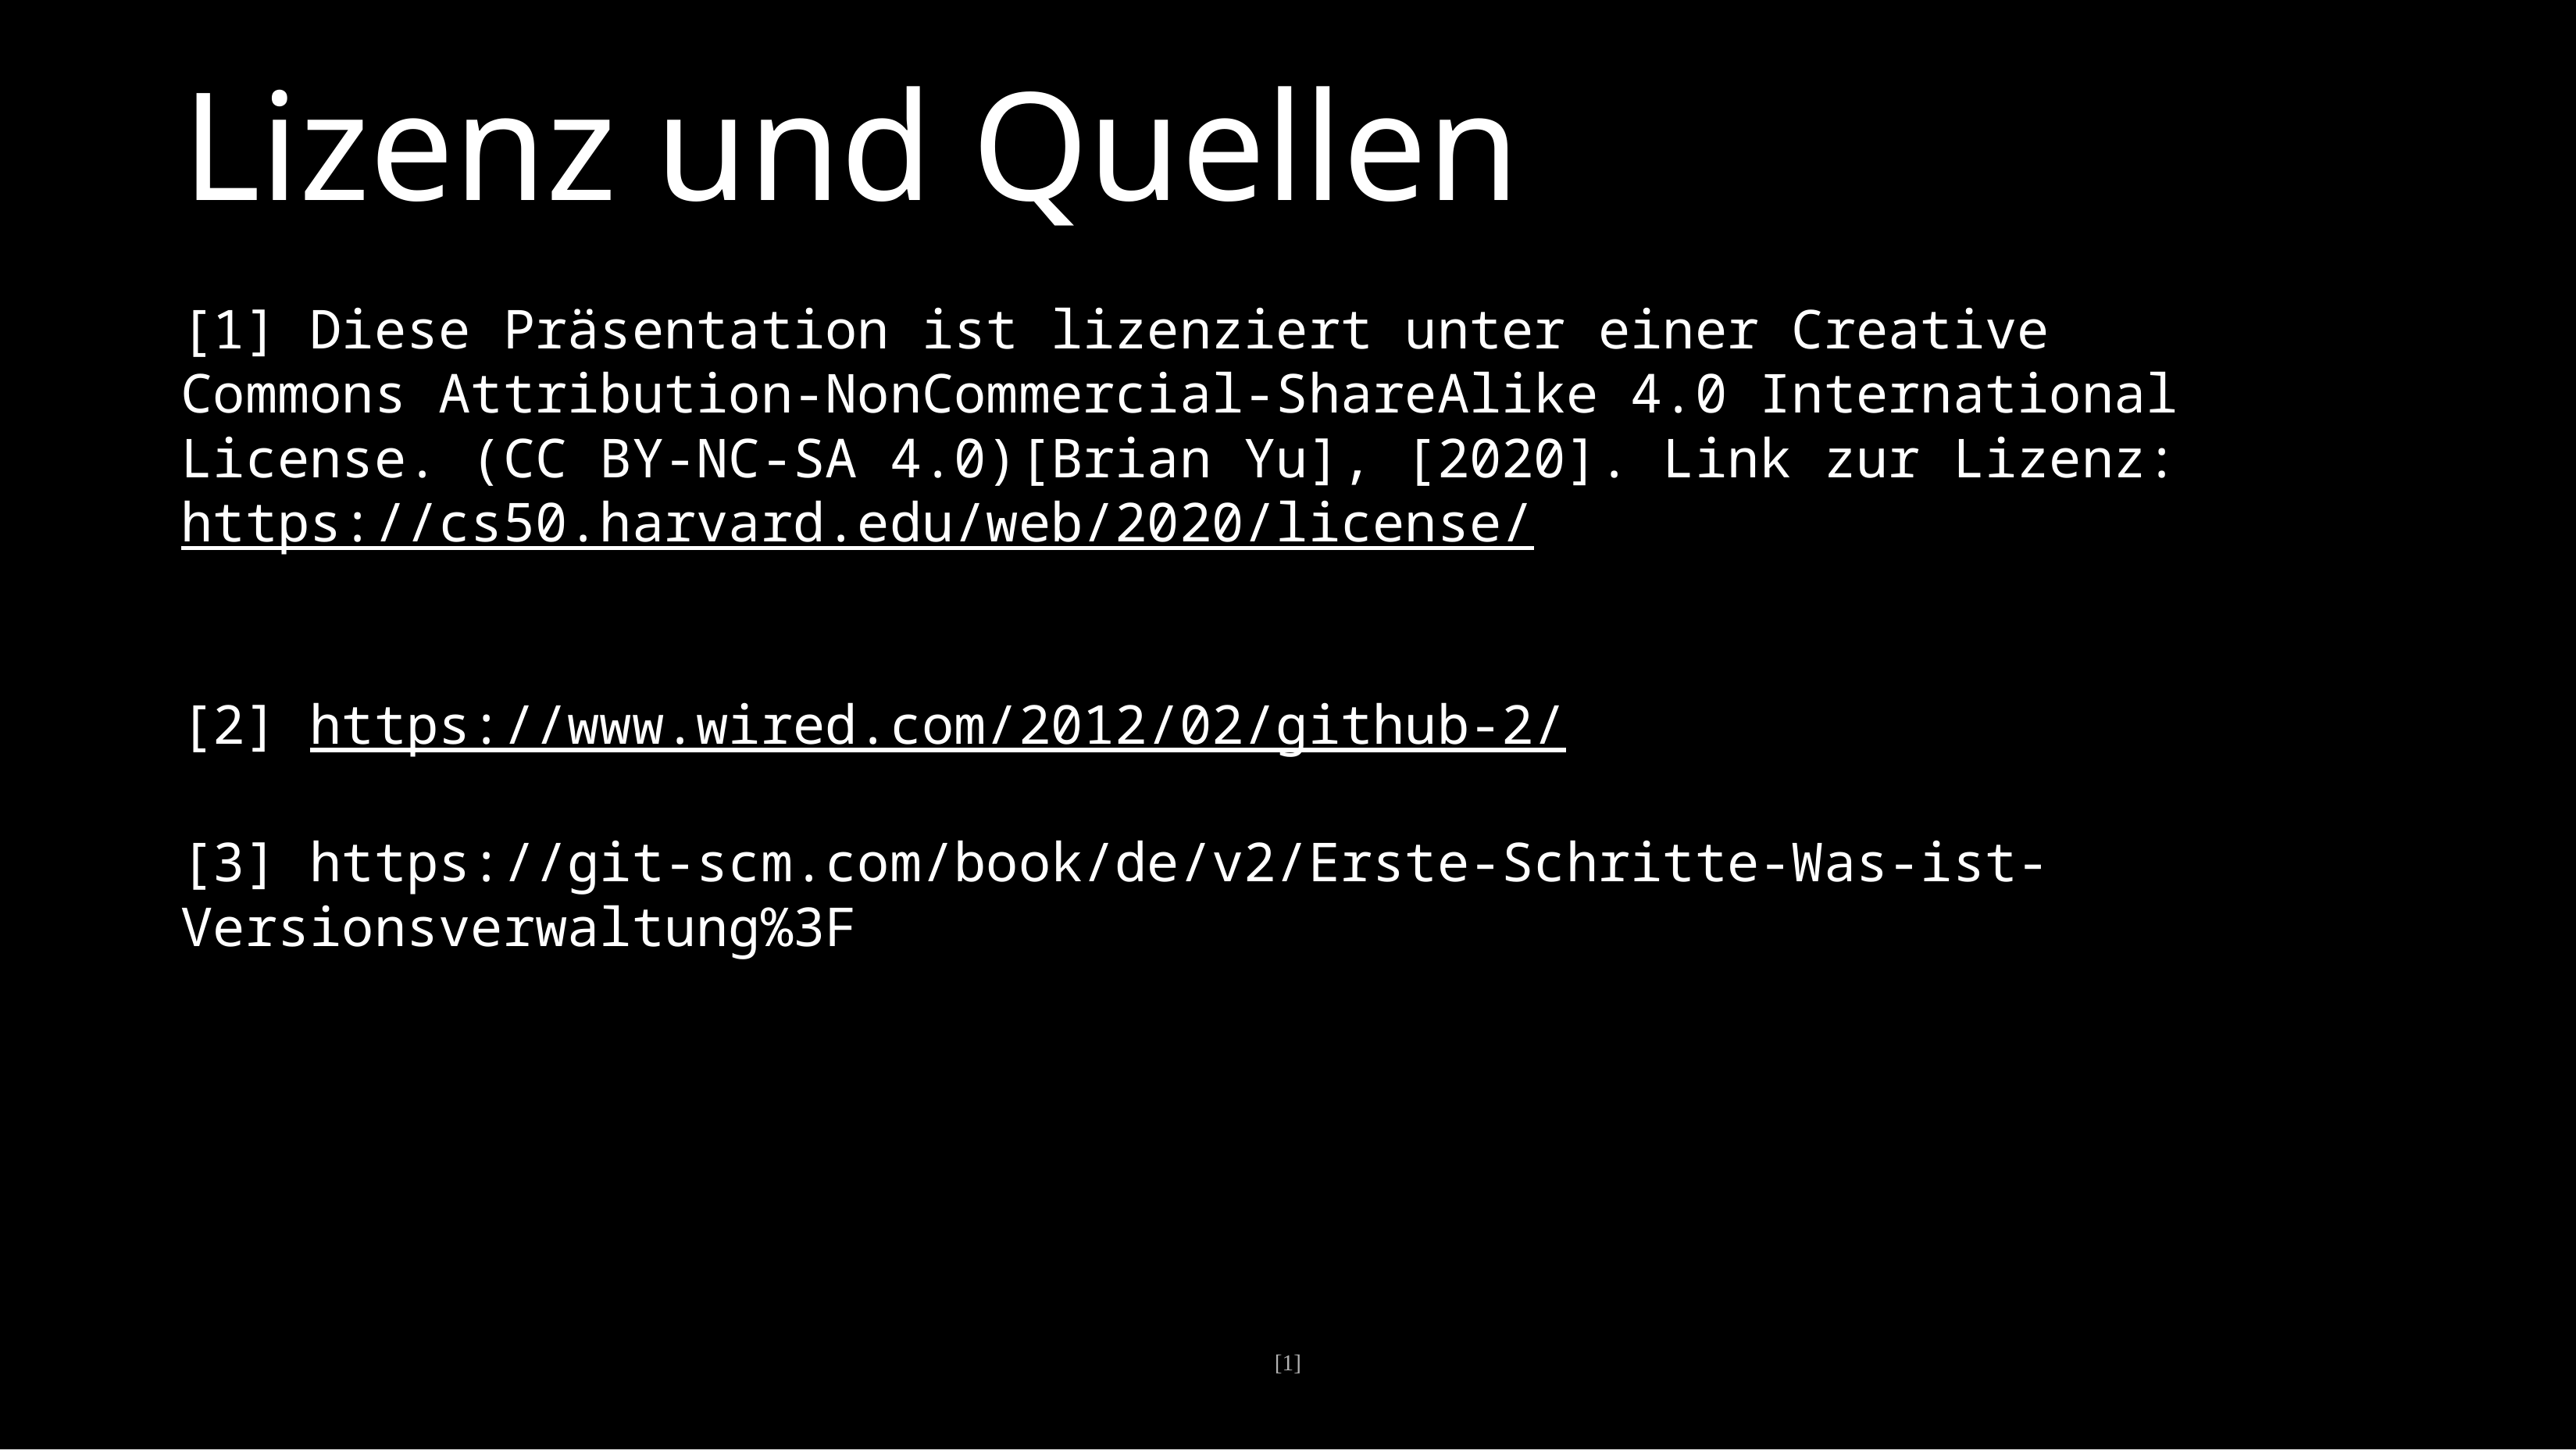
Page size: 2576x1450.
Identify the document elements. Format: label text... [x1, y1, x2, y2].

footer [1] [876, 1348, 1700, 1421]
list [1] Diese Präsentation ist lizenziert unter einer Creative Commons Attribution-NonCommercial-ShareAlike 4.0 International License. (CC BY-NC-SA 4.0)[Brian Yu], [2020]. Link zur Lizenz: https://cs50.harvard.edu/web/2020/license/ [2] https://www.wired.com/2012/02/github-2/ [3] https://git-scm.com/book/de/v2/Erste-Schritte-Was-ist-Versionsverwaltung%3F [180, 295, 2275, 946]
title Lizenz und Quellen [182, 50, 2102, 233]
